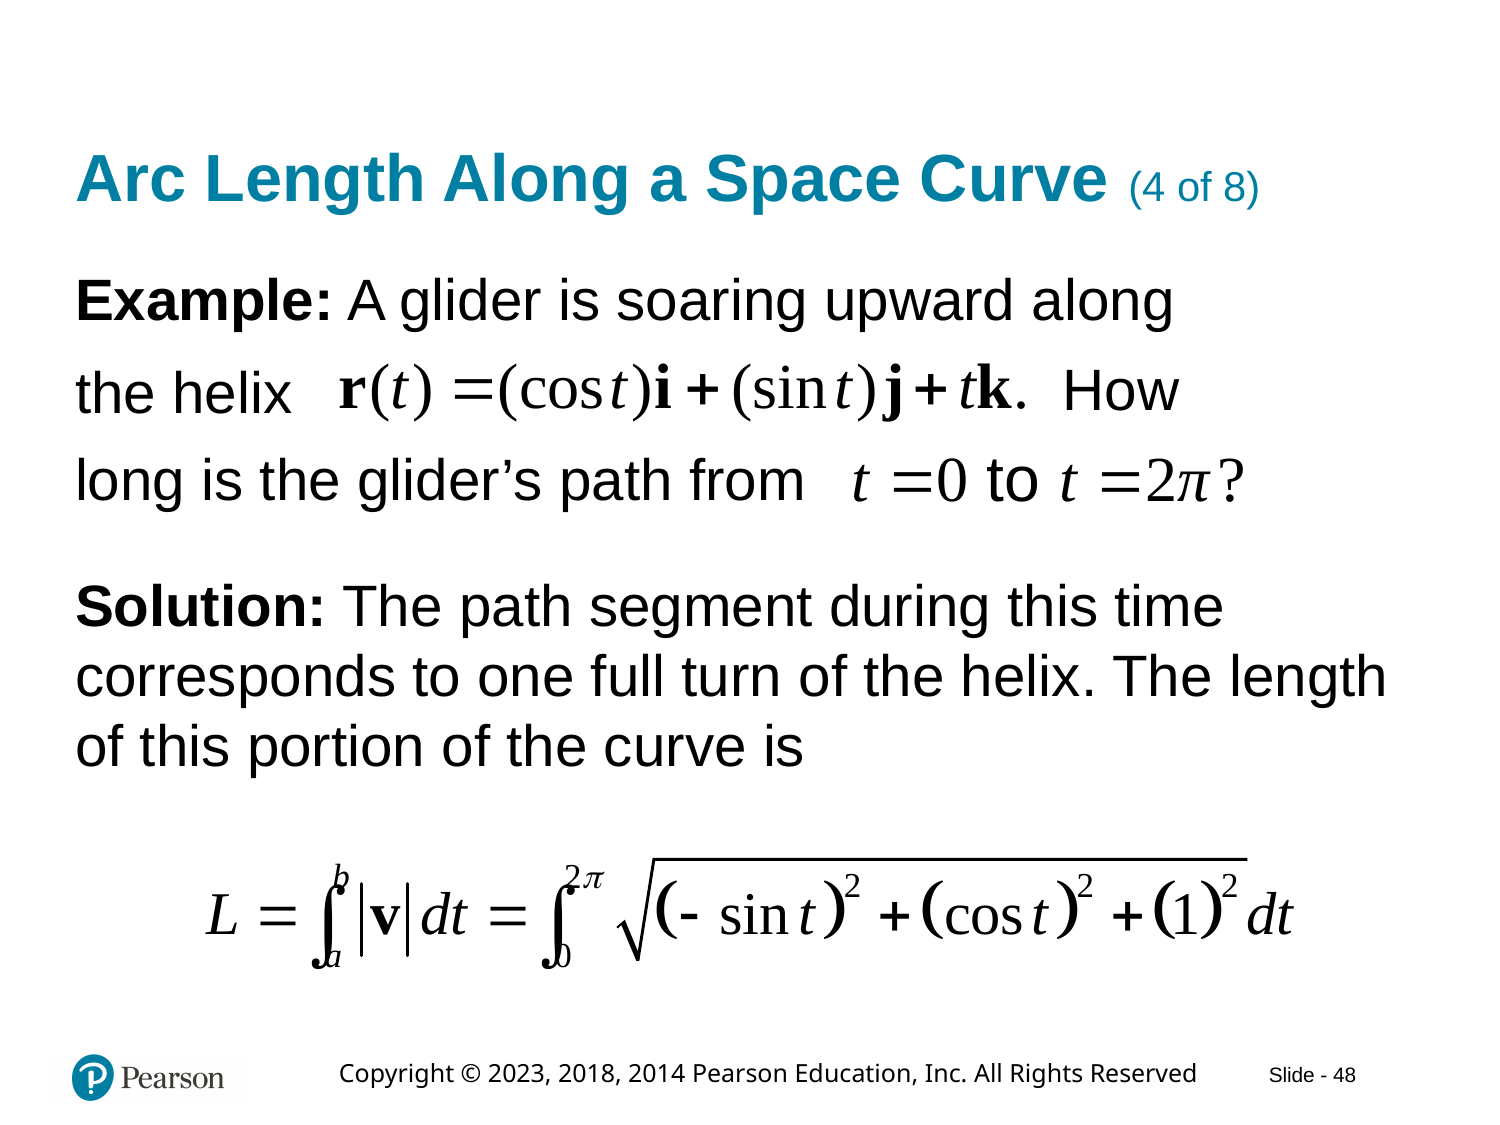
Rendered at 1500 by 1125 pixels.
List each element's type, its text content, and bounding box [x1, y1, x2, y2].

list Example: A glider is soaring upward along [75, 262, 1225, 341]
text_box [849, 450, 1249, 509]
list Solution: The path segment during this time corresponds to one full turn of the helix. The length of this portion of the curve is [75, 567, 1425, 800]
list How [1062, 351, 1225, 427]
picture [51, 1053, 245, 1102]
list the helix [75, 355, 325, 433]
list long is the glider’s path from [75, 442, 836, 525]
title Arc Length Along a Space Curve (4 of 8) [75, 35, 1425, 216]
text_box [336, 357, 1030, 430]
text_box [199, 851, 1302, 976]
